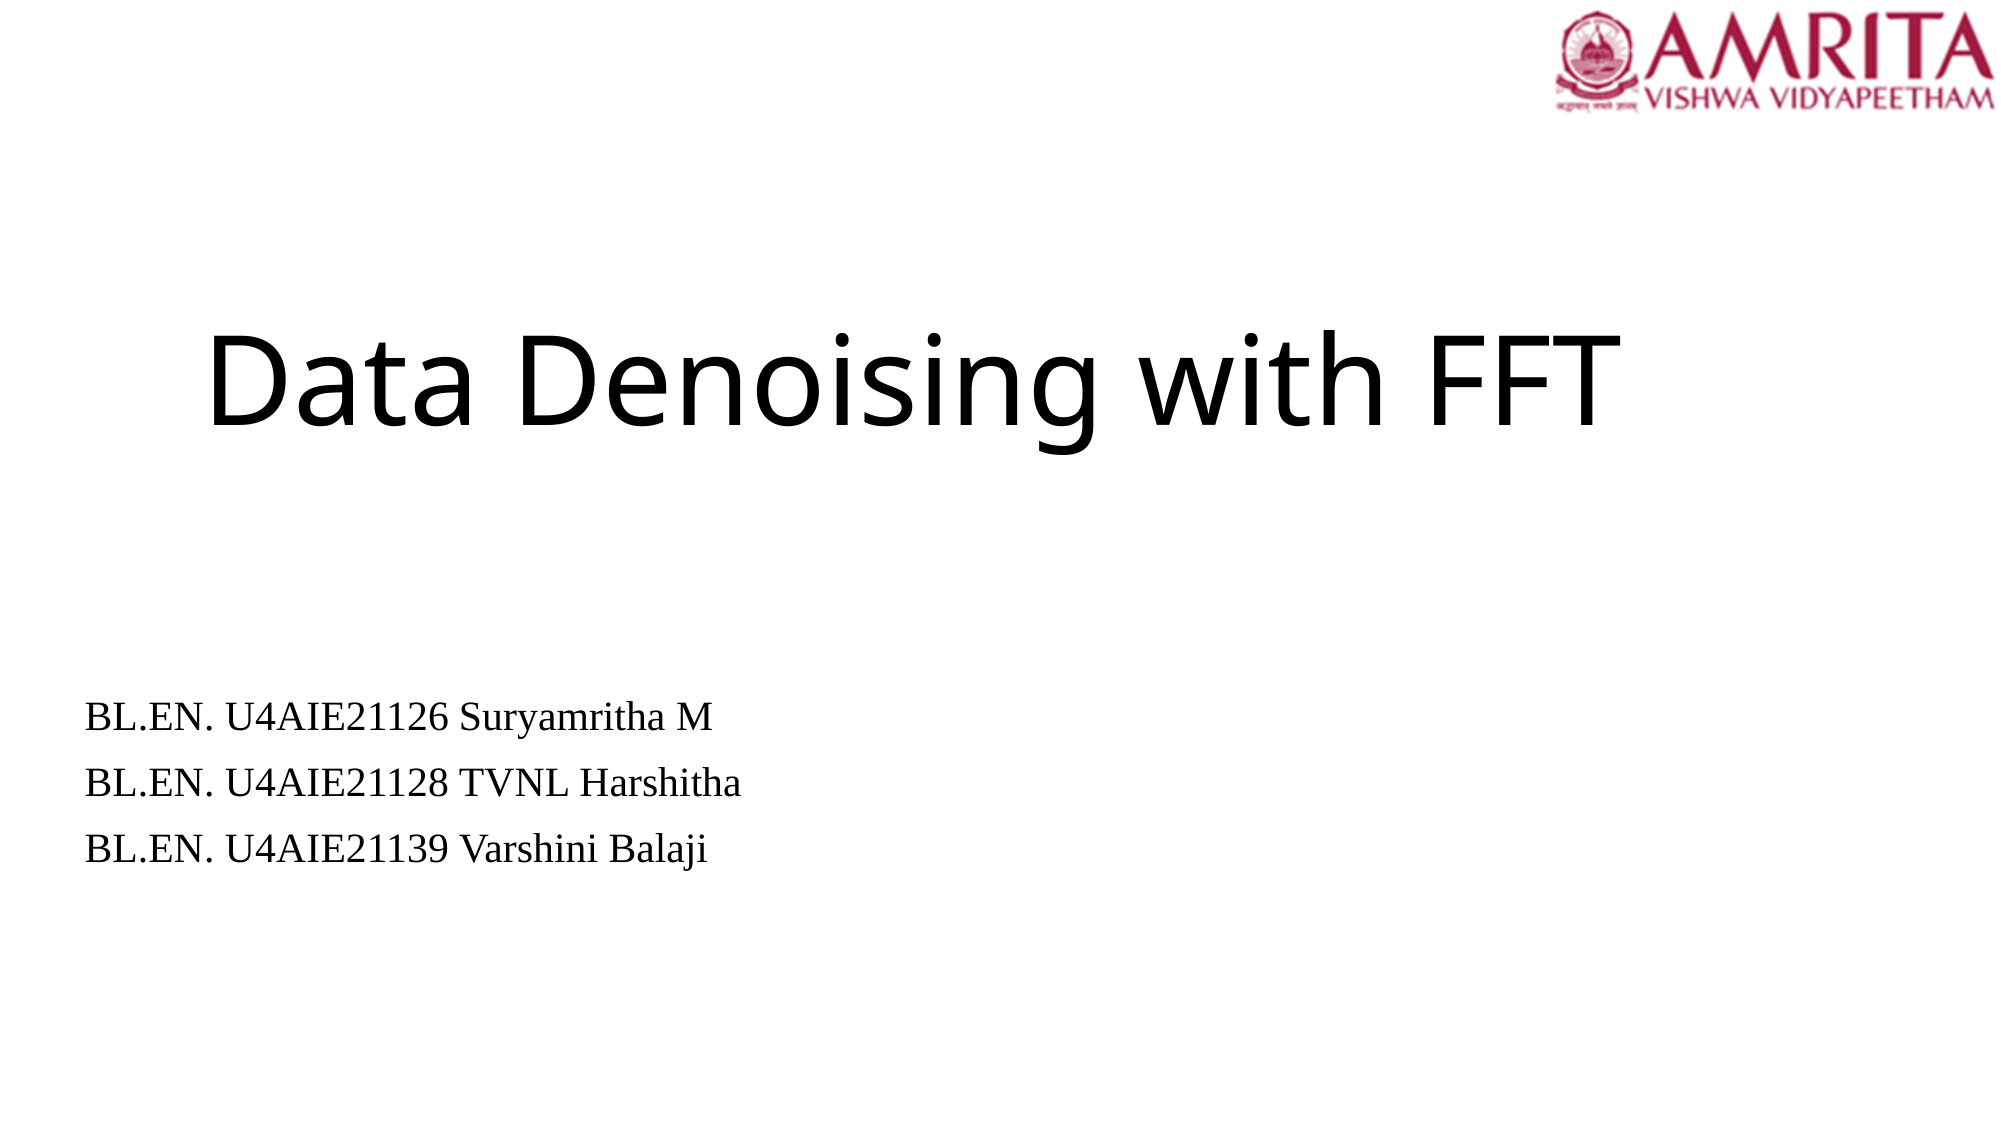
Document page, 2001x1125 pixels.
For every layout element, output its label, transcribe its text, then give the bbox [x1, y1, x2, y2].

title Data Denoising with FFT [162, 68, 1663, 461]
subtitle BL.EN. U4AIE21126 Suryamritha M BL.EN. U4AIE21128 TVNL Harshitha BL.EN. U4AIE21139 Varshini Balaji [69, 687, 1570, 959]
picture [1550, 0, 2000, 126]
